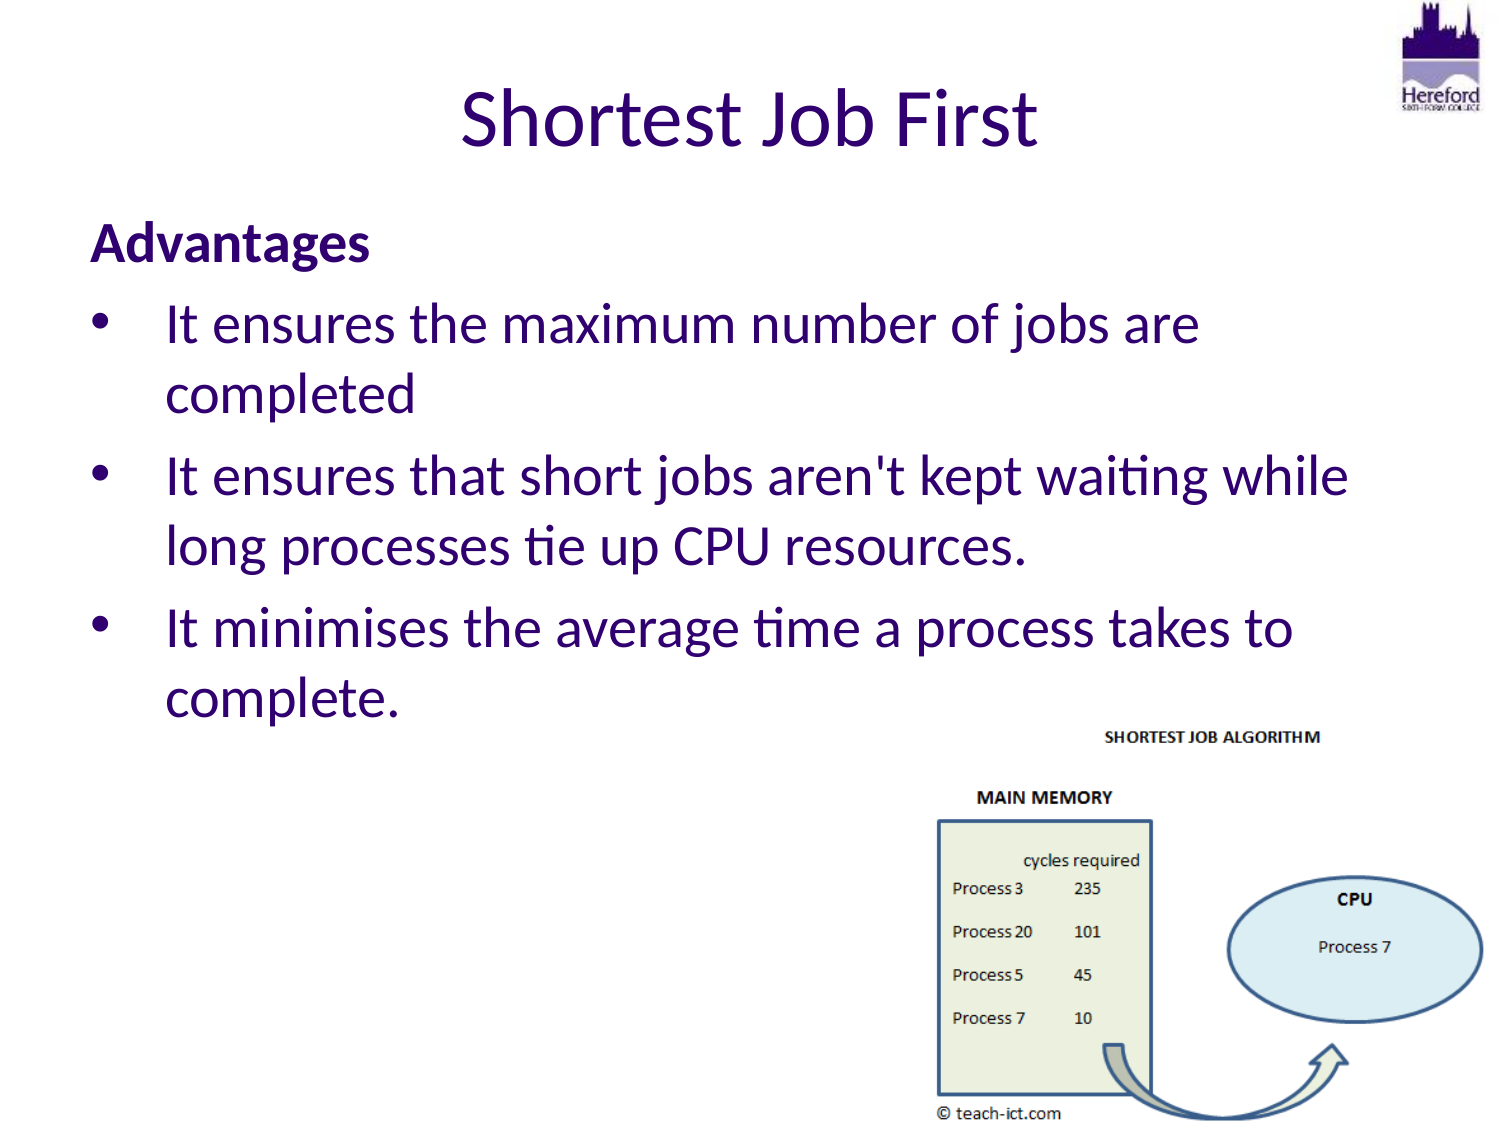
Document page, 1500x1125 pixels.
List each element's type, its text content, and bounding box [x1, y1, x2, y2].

picture [913, 715, 1500, 1125]
title Shortest Job First [75, 45, 1425, 182]
picture [1384, 0, 1499, 114]
list Advantages It ensures the maximum number of jobs are completed It ensures that short jobs aren't kept waiting while long processes tie up CPU resources. It minimises the average time a process takes to complete. [75, 196, 1425, 1125]
